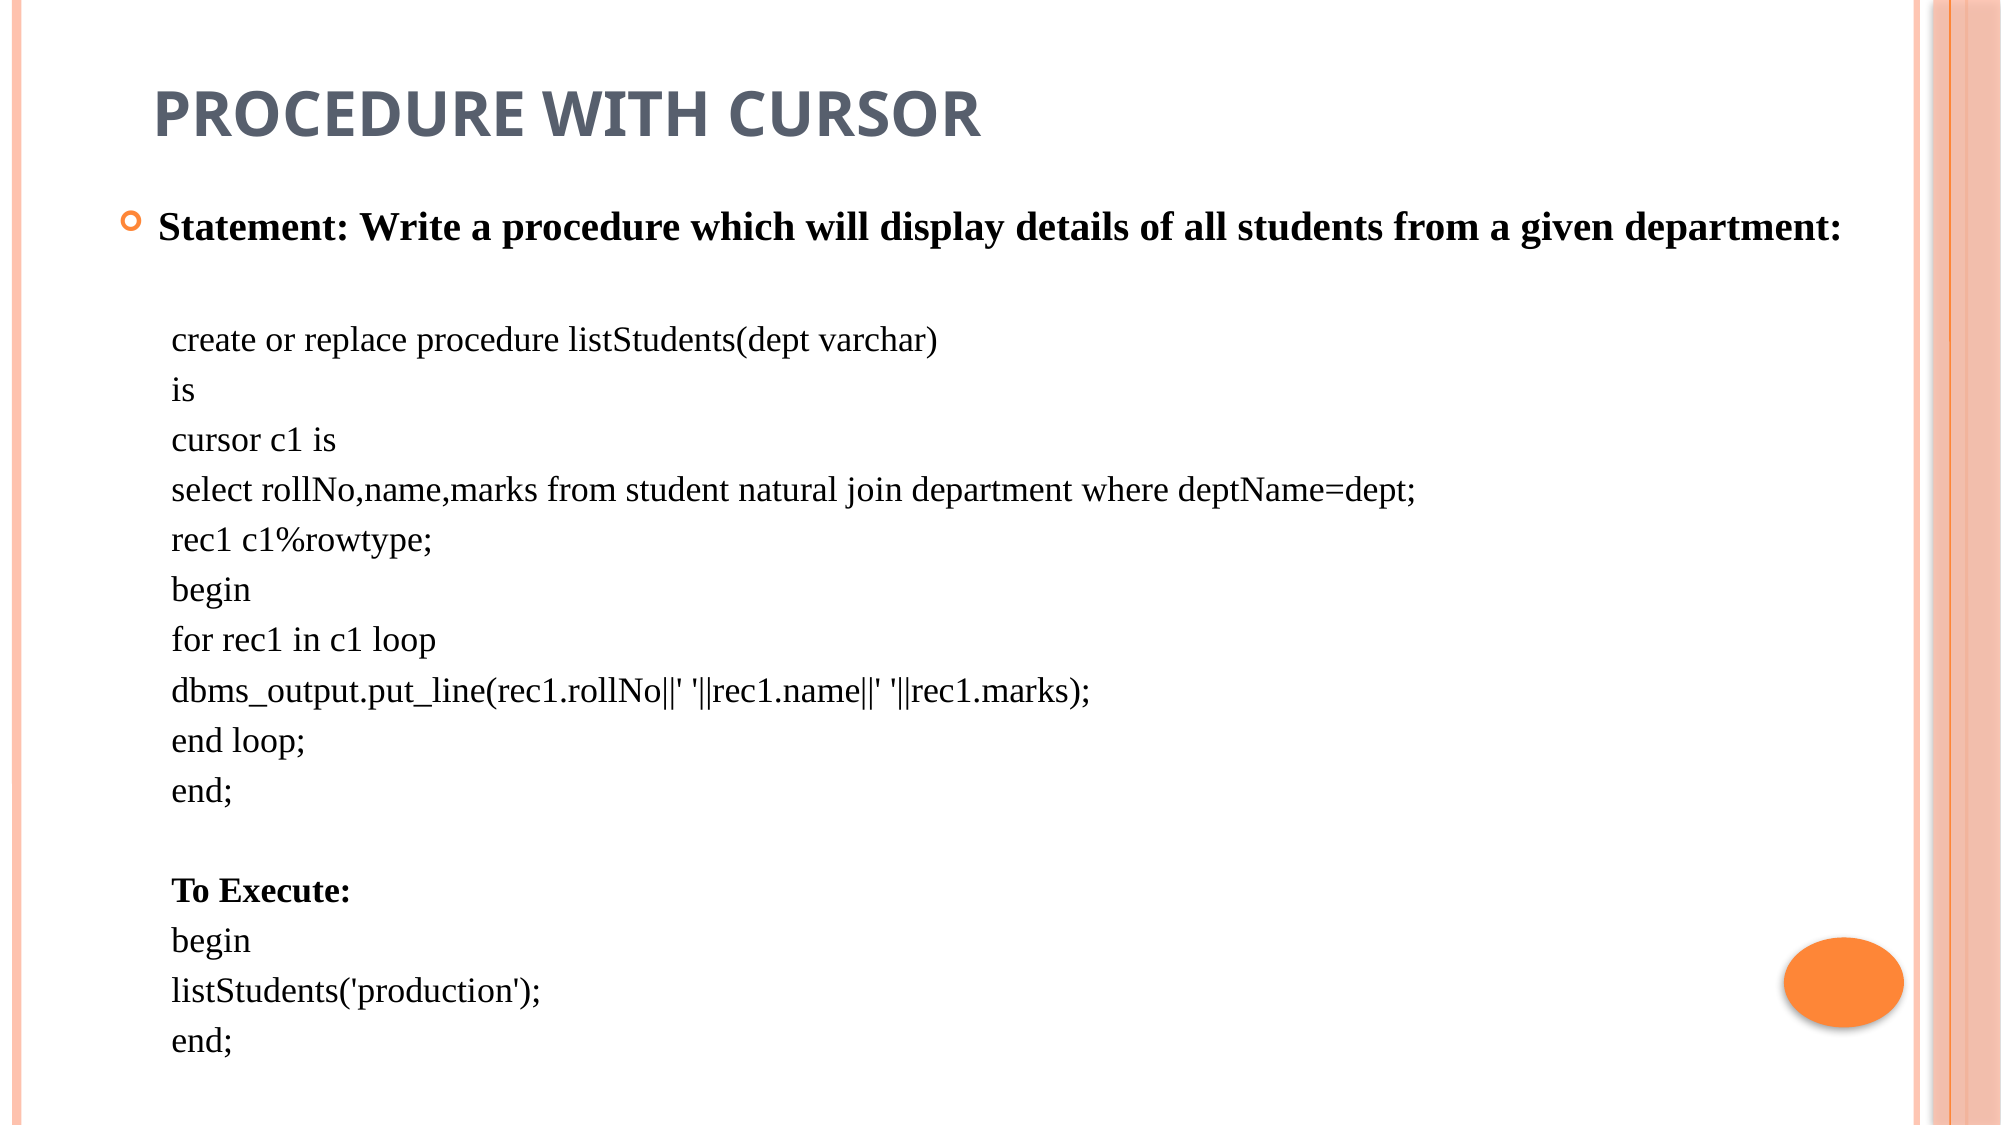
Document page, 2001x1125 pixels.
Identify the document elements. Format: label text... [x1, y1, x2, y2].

list Statement: Write a procedure which will display details of all students from a given department: create or replace procedure listStudents(dept varchar) is cursor c1 is select rollNo,name,marks from student natural join department where deptName=dept; rec1 c1%rowtype; begin for rec1 in c1 loop dbms_output.put_line(rec1.rollNo||' '||rec1.name||' '||rec1.marks); end loop; end; To Execute: begin listStudents('production'); end; [103, 192, 1863, 1084]
title Procedure with cursor [137, 59, 1863, 157]
